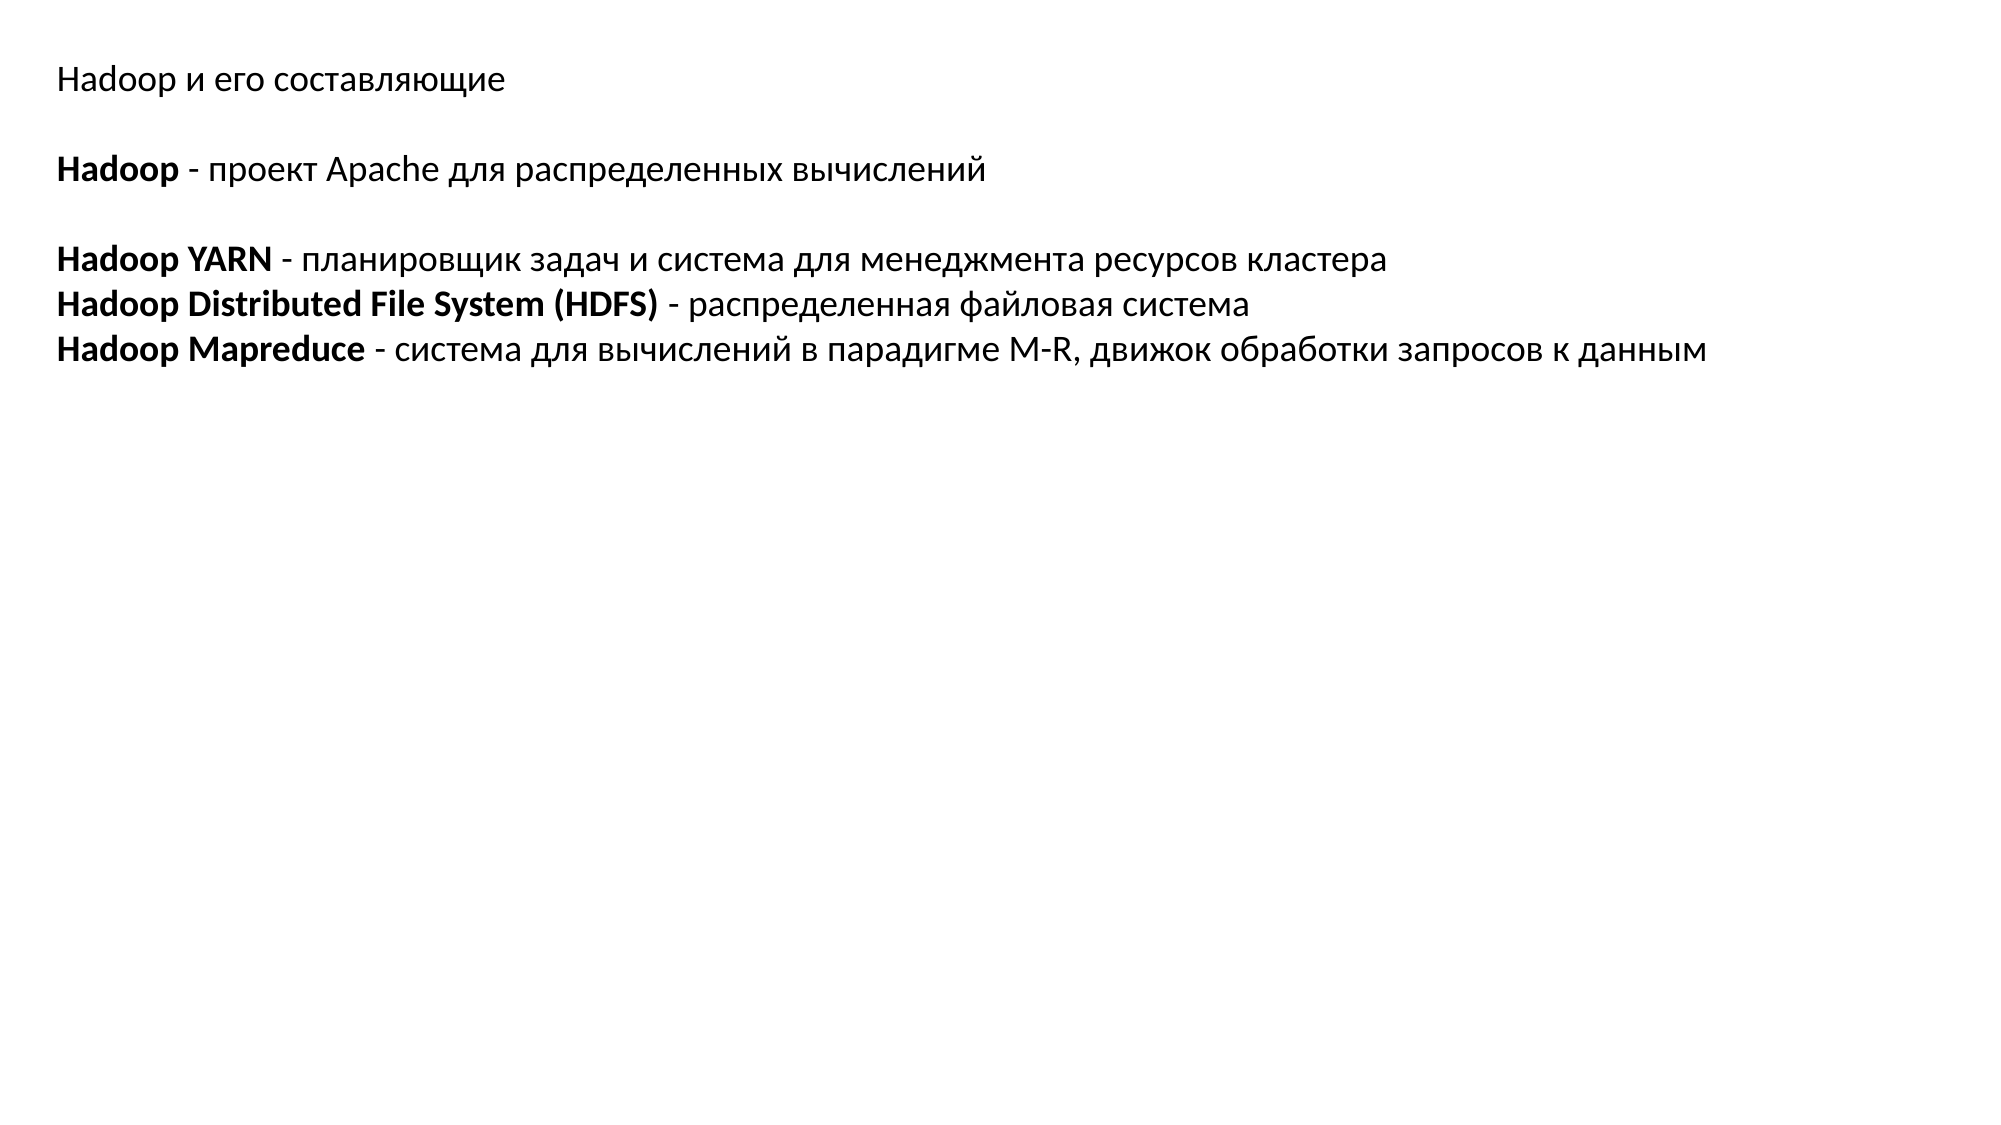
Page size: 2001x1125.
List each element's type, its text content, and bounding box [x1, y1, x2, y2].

text_box Hadoop и его составляющие Hadoop - проект Apache для распределенных вычислений Hadoop YARN - планировщик задач и система для менеджмента ресурсов кластера Hadoop Distributed File System (HDFS) - распределенная файловая система Hadoop Mapreduce - система для вычислений в парадигме M-R, движок обработки запросов к данным [41, 38, 1764, 384]
